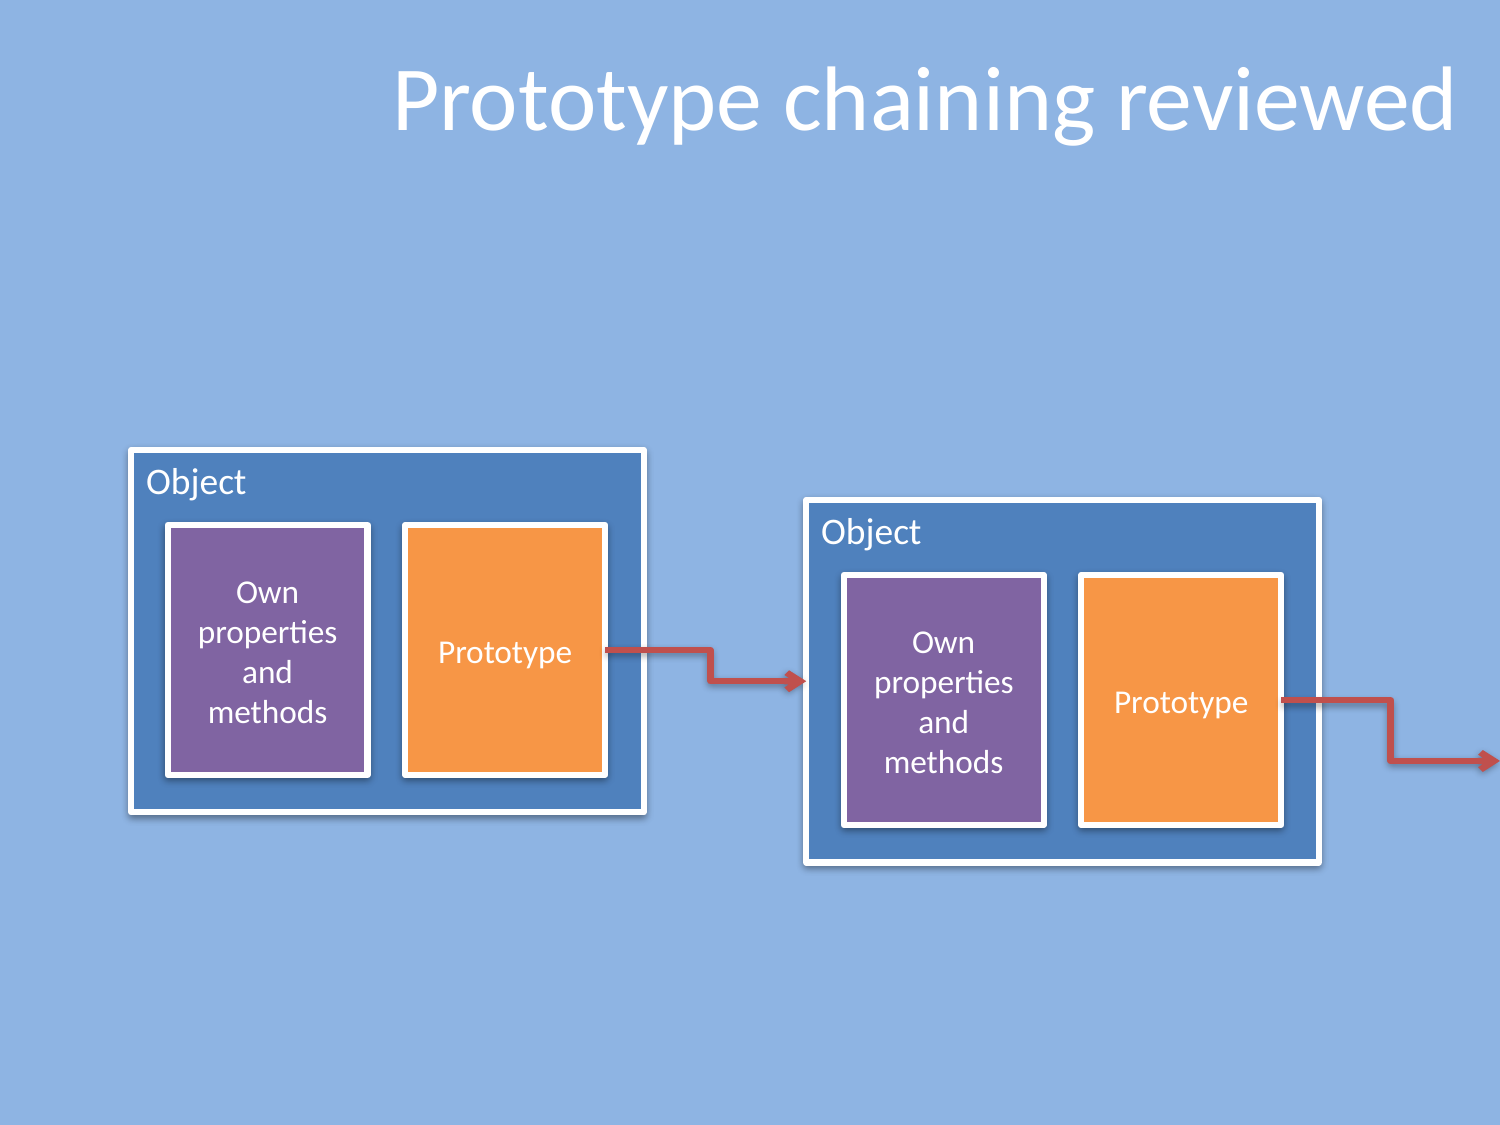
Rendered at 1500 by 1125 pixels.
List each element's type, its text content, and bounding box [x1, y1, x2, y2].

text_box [1280, 699, 1500, 762]
text_box Own properties and methods [165, 522, 371, 778]
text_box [604, 649, 807, 682]
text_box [805, 499, 1319, 863]
text_box Prototype [402, 522, 608, 778]
title Prototype chaining reviewed [24, 12, 1475, 175]
text_box Object [128, 447, 647, 815]
